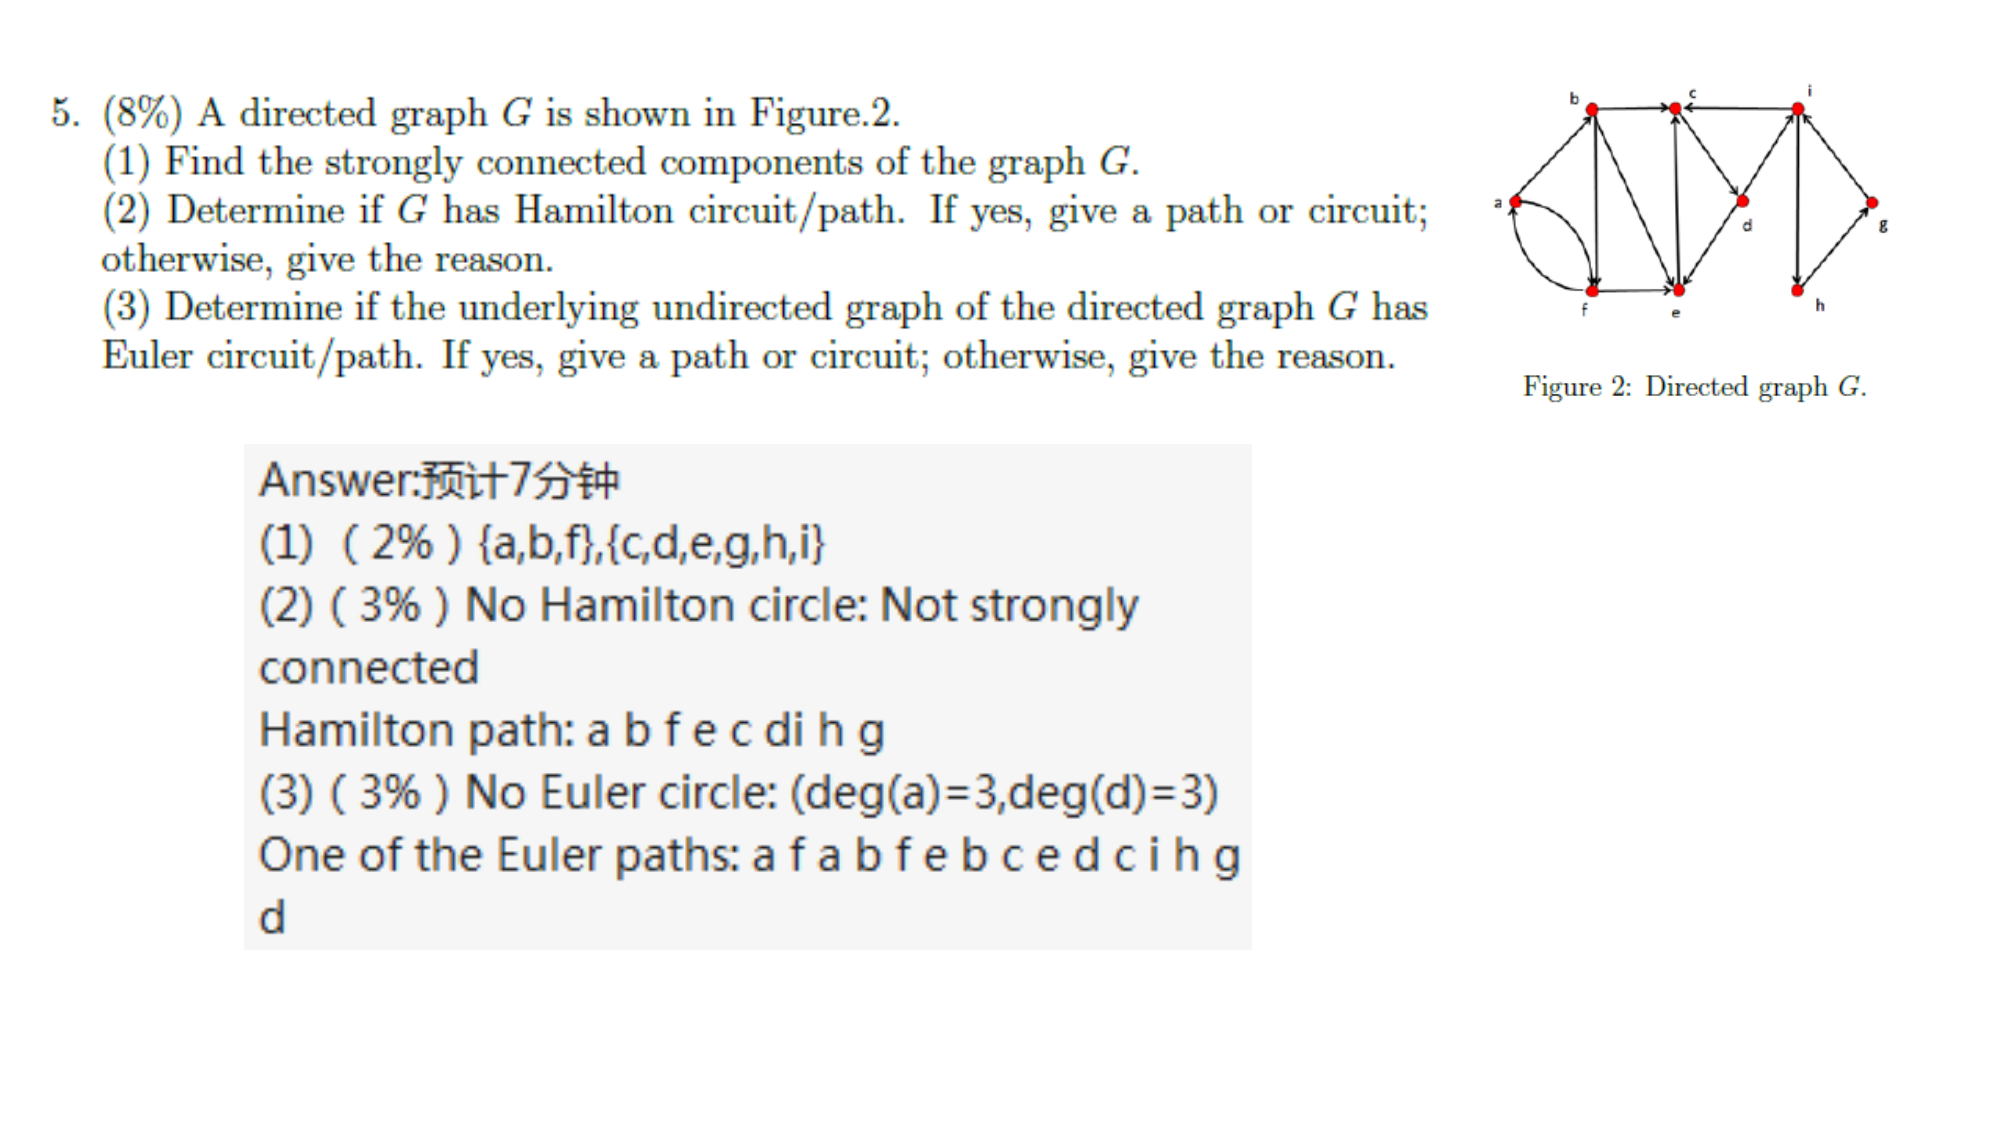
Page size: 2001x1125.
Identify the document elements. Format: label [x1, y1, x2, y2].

picture [244, 444, 1252, 950]
picture [37, 78, 1459, 393]
picture [1486, 78, 1903, 407]
